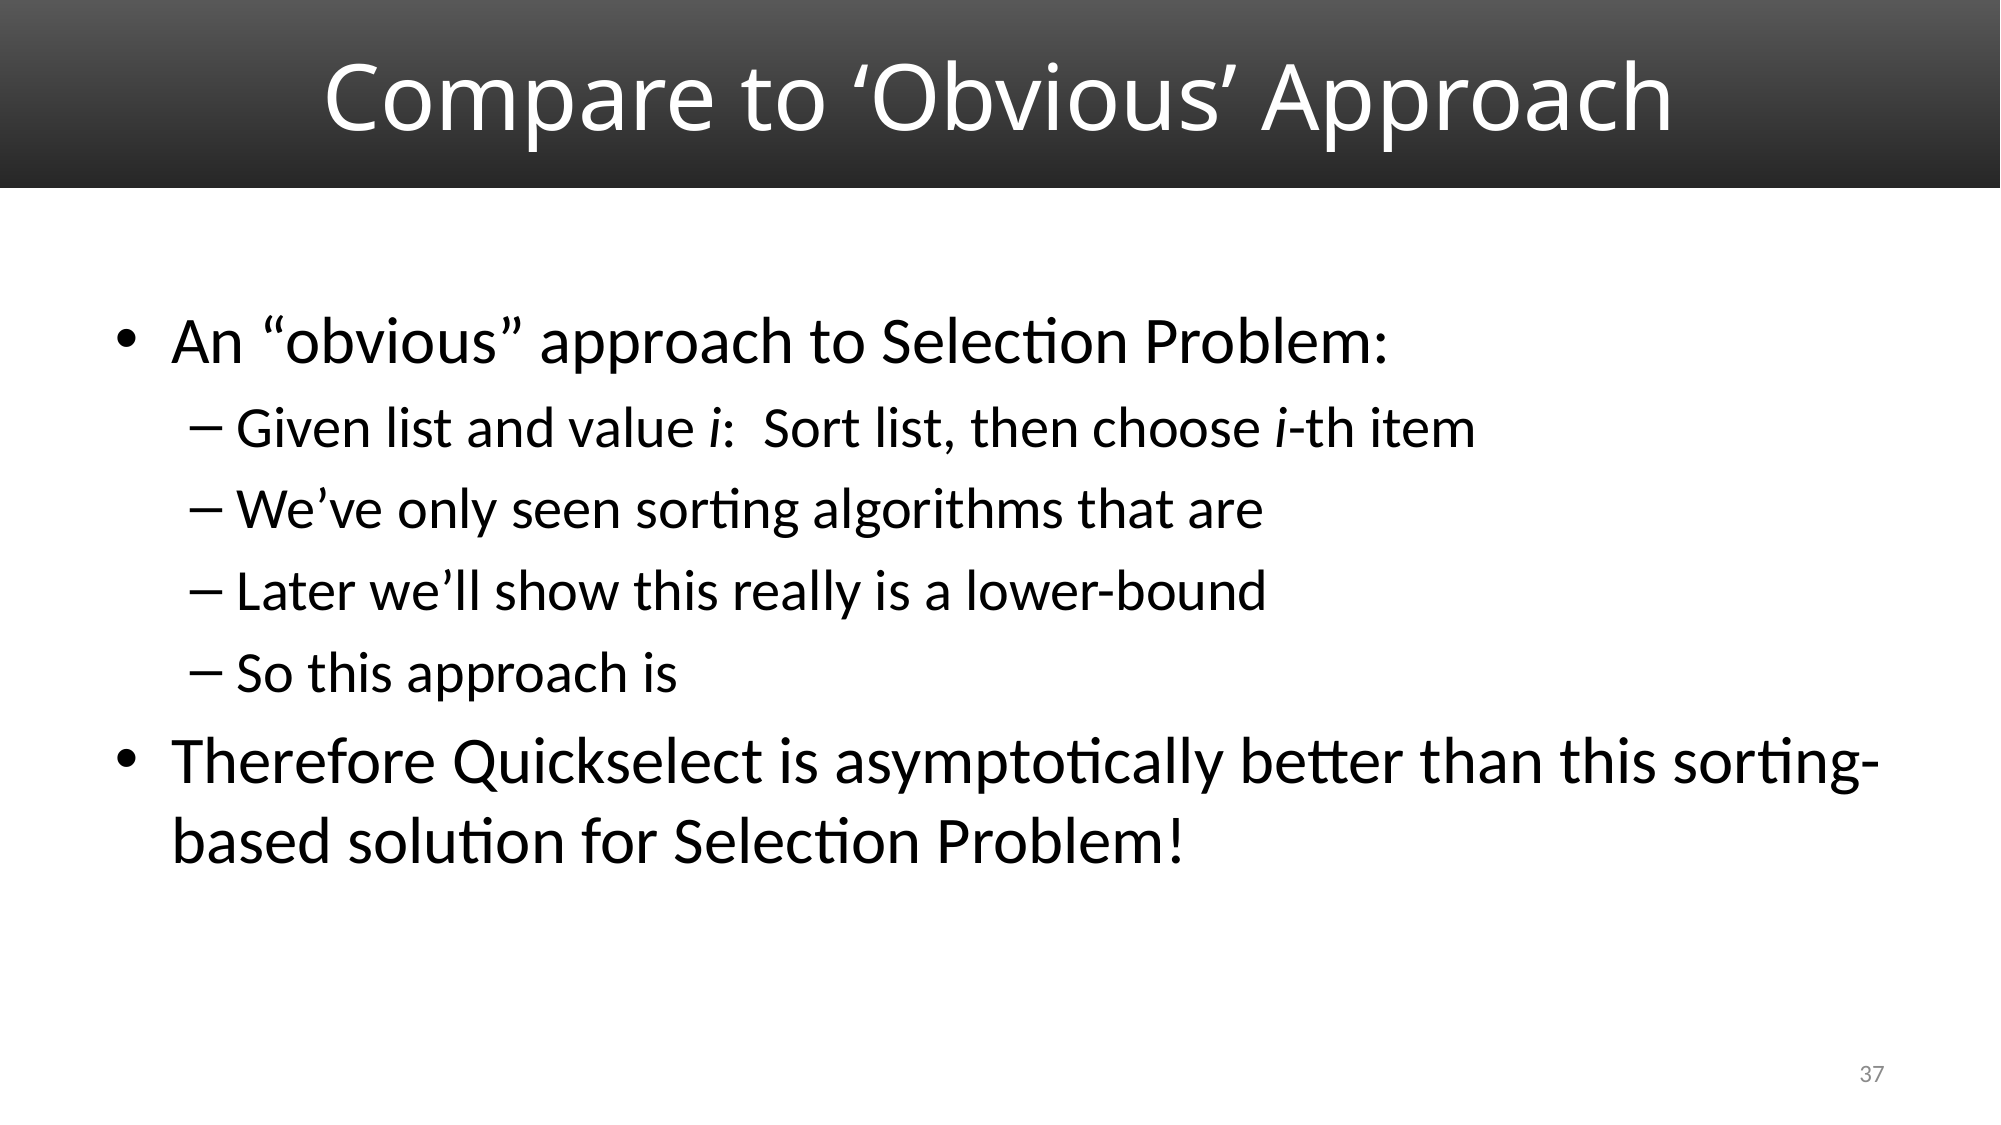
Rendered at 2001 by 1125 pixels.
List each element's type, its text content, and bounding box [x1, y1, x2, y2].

title Compare to ‘Obvious’ Approach [99, 24, 1900, 163]
slide_number 37 [1433, 1042, 1900, 1103]
